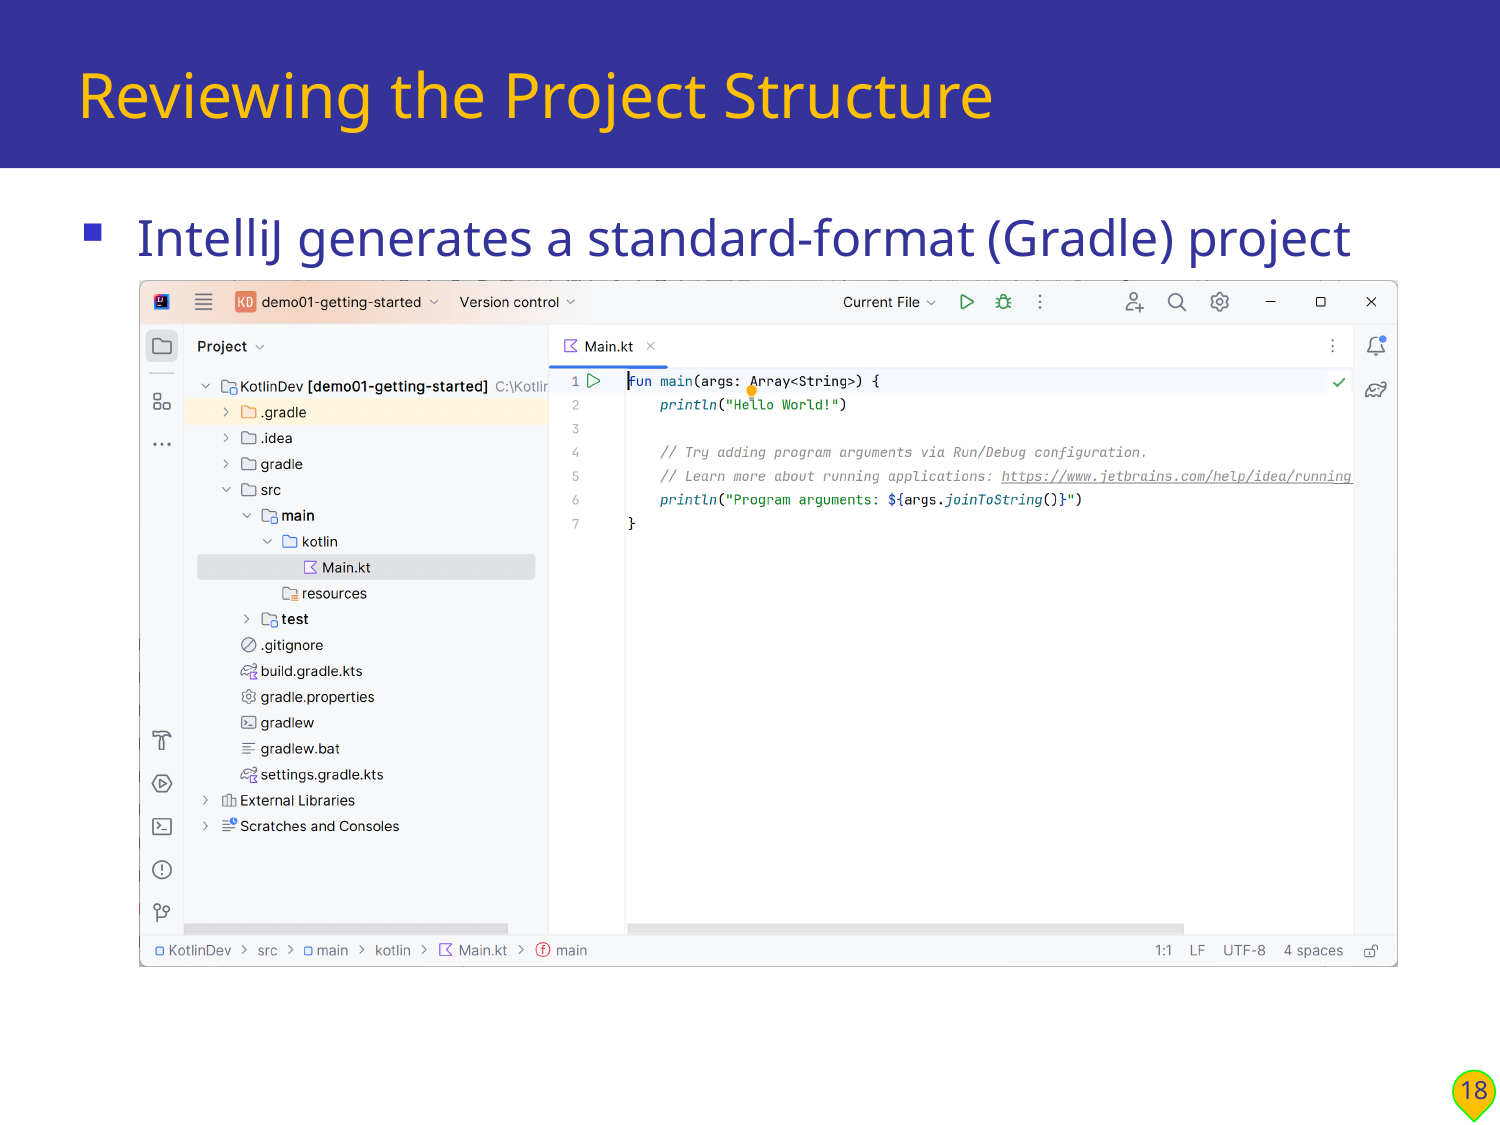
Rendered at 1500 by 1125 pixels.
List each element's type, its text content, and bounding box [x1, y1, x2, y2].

footer 18 [1431, 1040, 1500, 1117]
title Reviewing the Project Structure [61, 24, 1465, 139]
list IntelliJ generates a standard-format (Gradle) project [66, 198, 1460, 1125]
picture [138, 280, 1399, 967]
